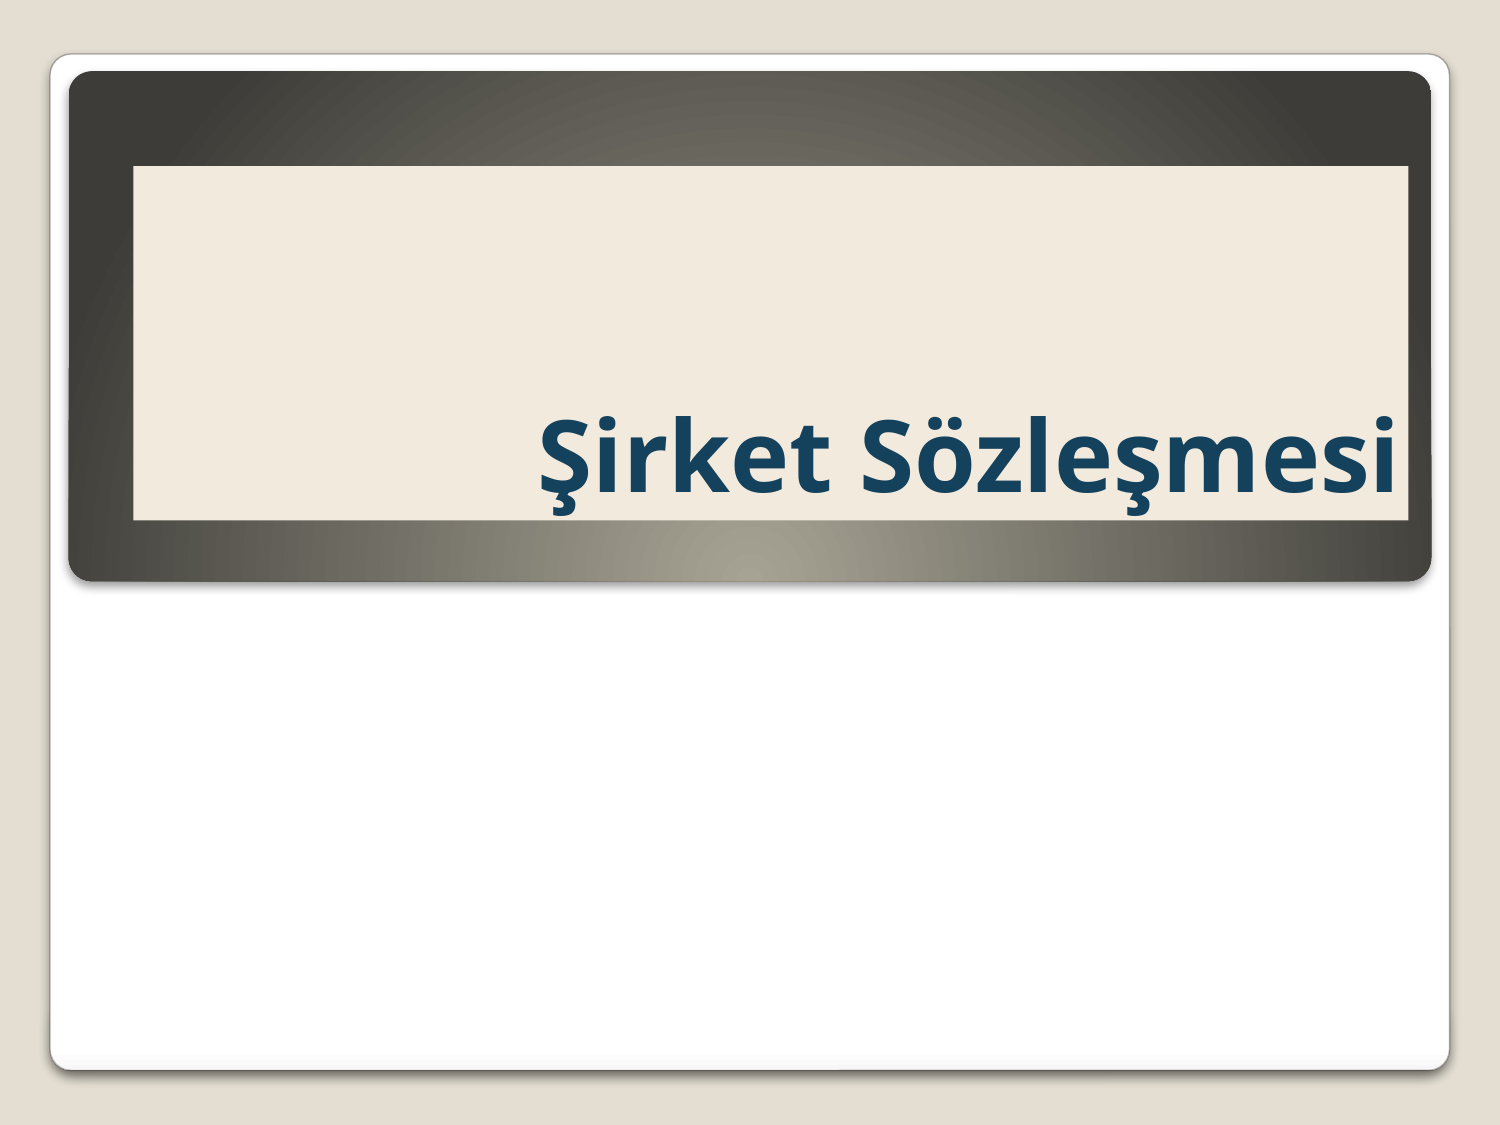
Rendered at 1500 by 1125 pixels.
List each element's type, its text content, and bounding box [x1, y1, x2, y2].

title Şirket Sözleşmesi [133, 166, 1409, 521]
